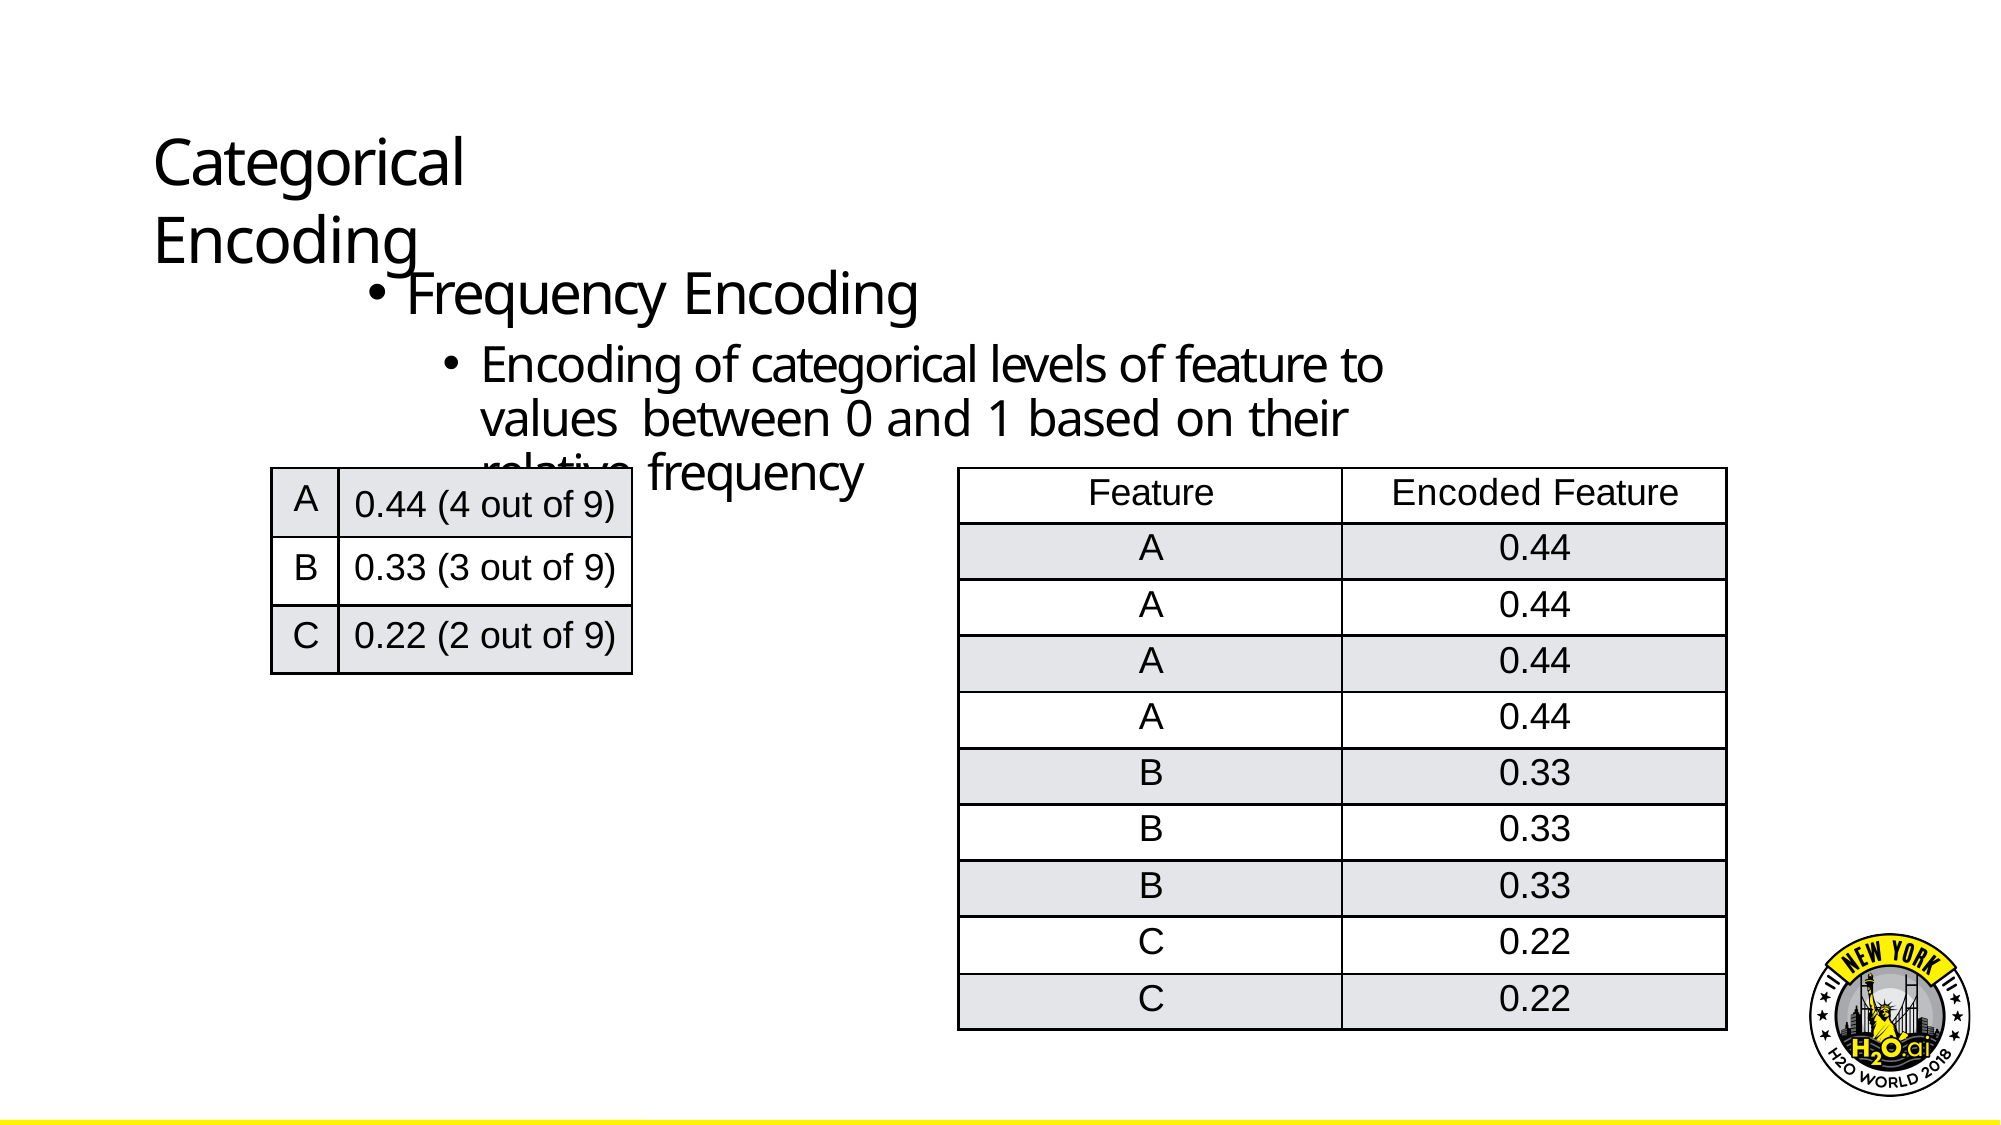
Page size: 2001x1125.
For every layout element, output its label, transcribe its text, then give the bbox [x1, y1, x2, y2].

table_cell 0.33 (3 out of 9) [340, 538, 631, 604]
table_cell 0.22 [1343, 975, 1725, 1028]
table_cell B [960, 862, 1341, 915]
table_cell 0.22 (2 out of 9) [340, 607, 631, 672]
table_header Encoded Feature [1343, 469, 1725, 522]
table_cell B [960, 750, 1341, 803]
table_cell 0.33 [1343, 806, 1725, 859]
table_cell 0.44 [1343, 581, 1725, 634]
text_box Frequency Encoding Encoding of categorical levels of feature to values between 0 and 1 based on their relative frequency [365, 248, 1506, 501]
table_cell 0.44 [1343, 693, 1725, 747]
picture [1809, 933, 1971, 1097]
table_cell A [960, 693, 1341, 747]
table_cell 0.22 [1343, 918, 1725, 973]
table_header 0.44 (4 out of 9) [340, 469, 631, 536]
table_cell C [960, 918, 1341, 973]
table_cell A [960, 525, 1341, 578]
table_cell A [960, 637, 1341, 691]
table_cell 0.44 [1343, 525, 1725, 578]
table_cell B [273, 538, 337, 604]
table_cell C [960, 975, 1341, 1028]
table_header Feature [960, 469, 1341, 522]
table_cell 0.44 [1343, 637, 1725, 691]
title Categorical Encoding [150, 118, 714, 310]
table_cell C [273, 607, 337, 672]
table_cell A [960, 581, 1341, 634]
table_cell B [960, 806, 1341, 859]
table_cell 0.33 [1343, 862, 1725, 915]
table_cell 0.33 [1343, 750, 1725, 803]
table_header A [273, 469, 337, 536]
